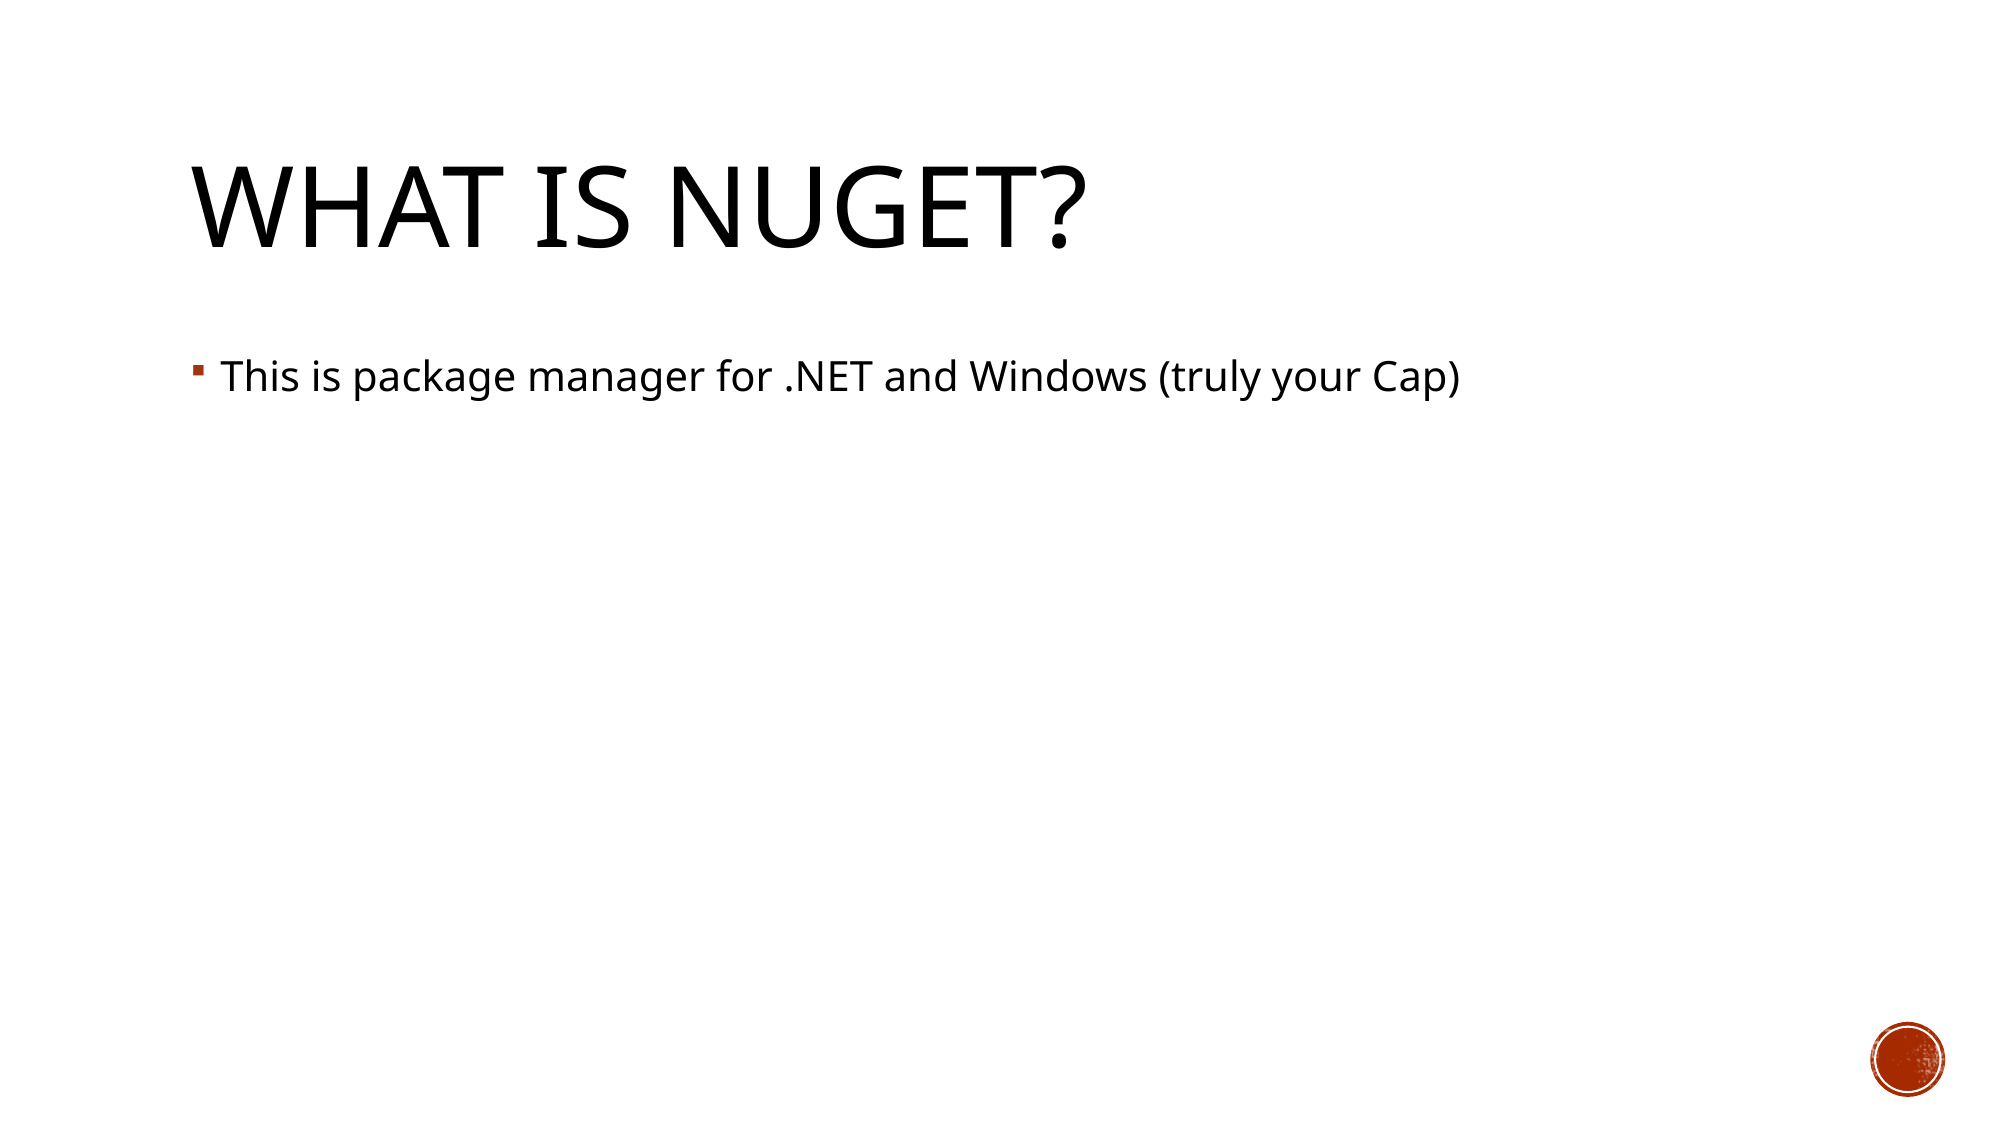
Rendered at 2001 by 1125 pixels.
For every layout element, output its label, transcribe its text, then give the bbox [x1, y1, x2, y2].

list This is package manager for .NET and Windows (truly your Cap) [175, 348, 1826, 1013]
title What is Nuget? [175, 79, 1826, 344]
